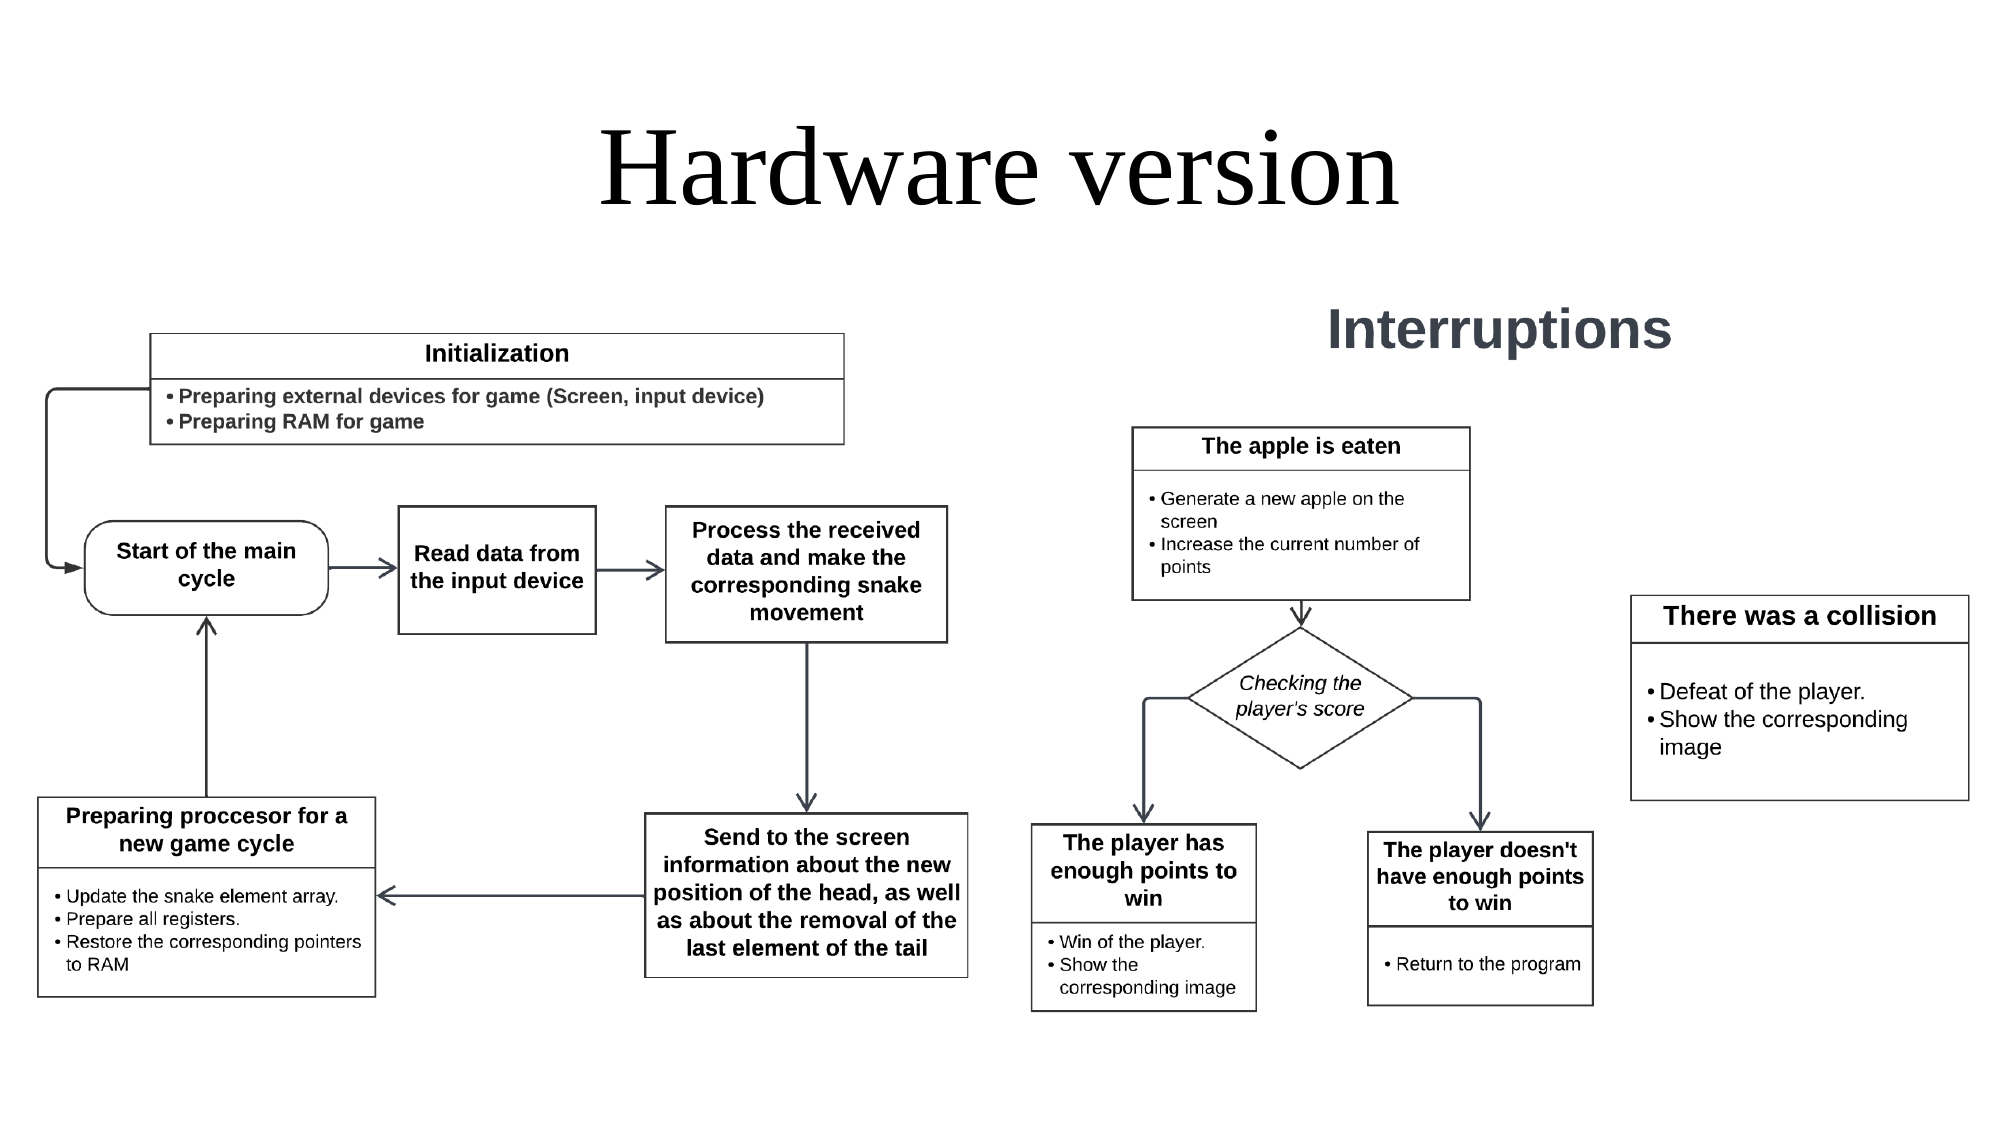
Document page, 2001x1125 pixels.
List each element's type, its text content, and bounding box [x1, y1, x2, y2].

title Hardware version [137, 59, 1863, 277]
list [0, 277, 2000, 1104]
